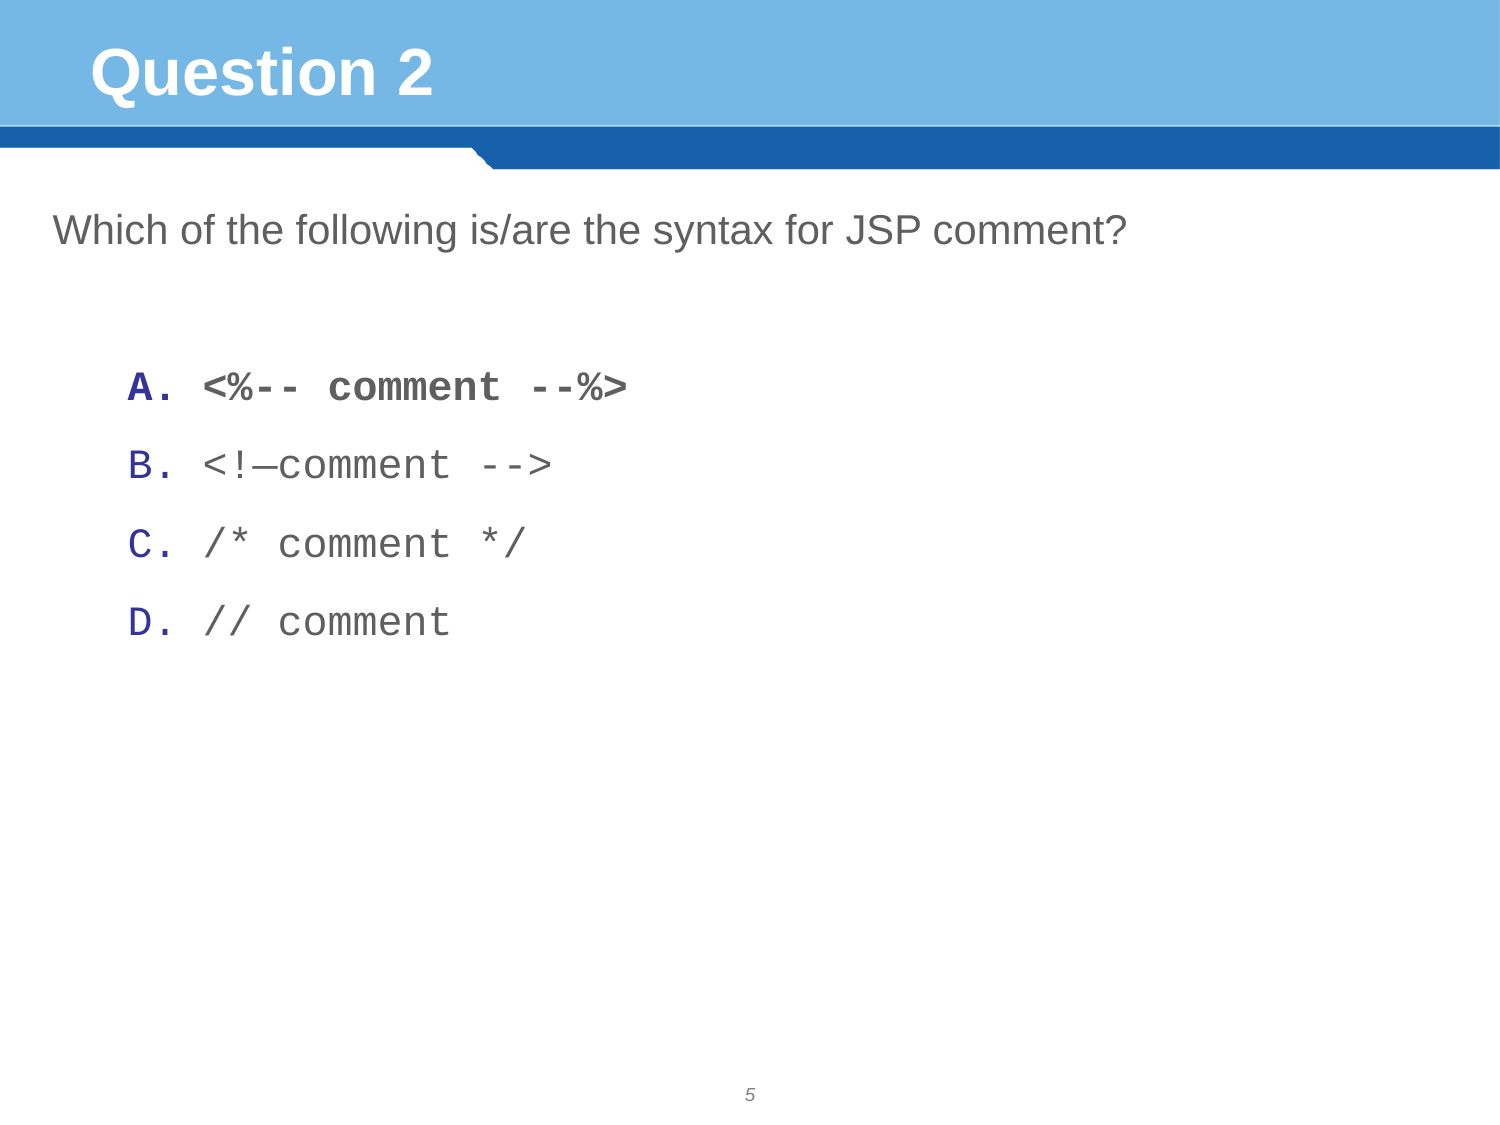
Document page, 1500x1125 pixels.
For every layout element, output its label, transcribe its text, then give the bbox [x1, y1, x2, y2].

picture [0, 0, 1500, 188]
list Which of the following is/are the syntax for JSP comment? <%-- comment --%> <!—comment --> /* comment */ // comment [37, 174, 1451, 1088]
slide_number 5 [574, 1088, 926, 1115]
title Question 2 [74, 0, 1426, 138]
